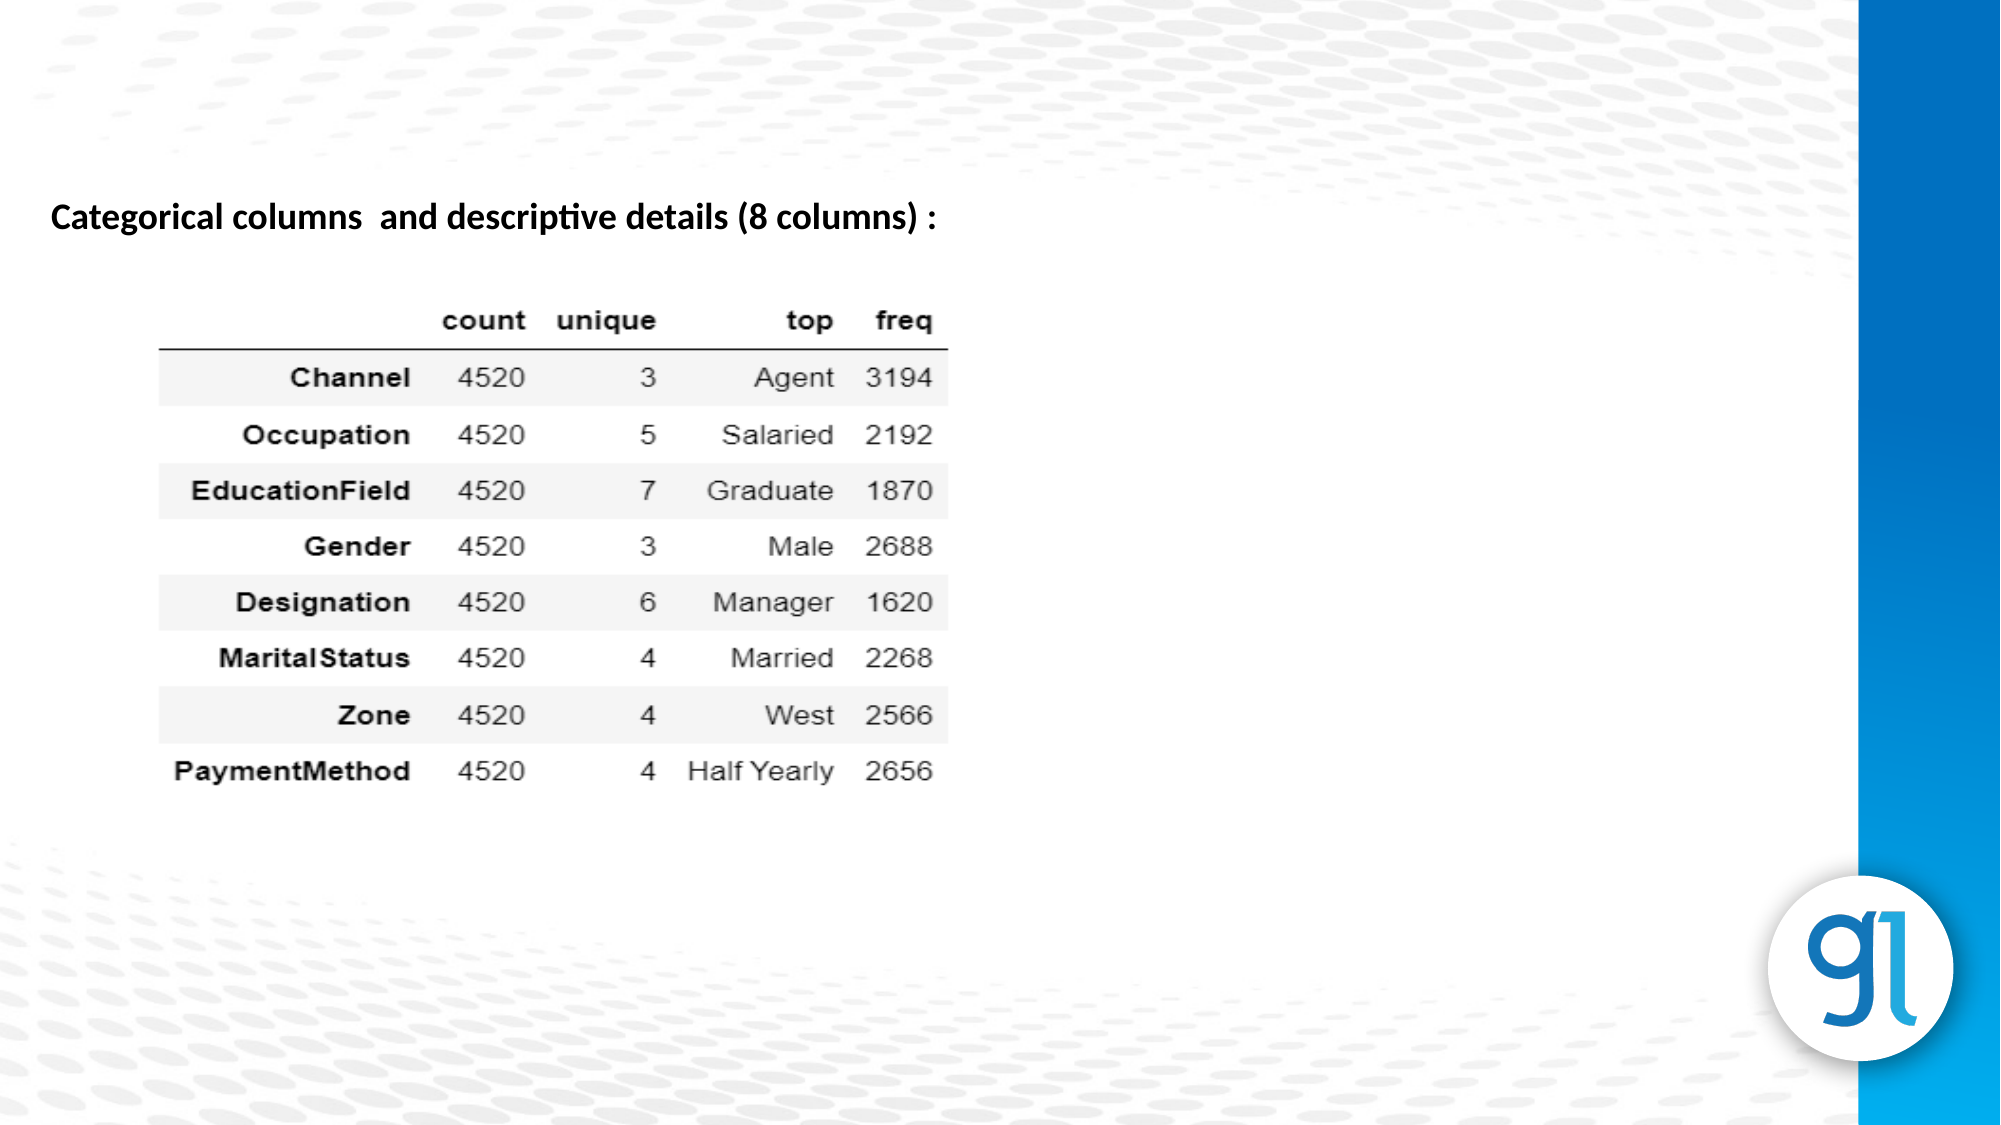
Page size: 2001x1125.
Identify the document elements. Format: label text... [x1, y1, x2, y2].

picture [1798, 905, 1924, 1031]
picture [0, 0, 2000, 1125]
text_box Categorical columns and descriptive details (8 columns) : [32, 184, 1685, 290]
